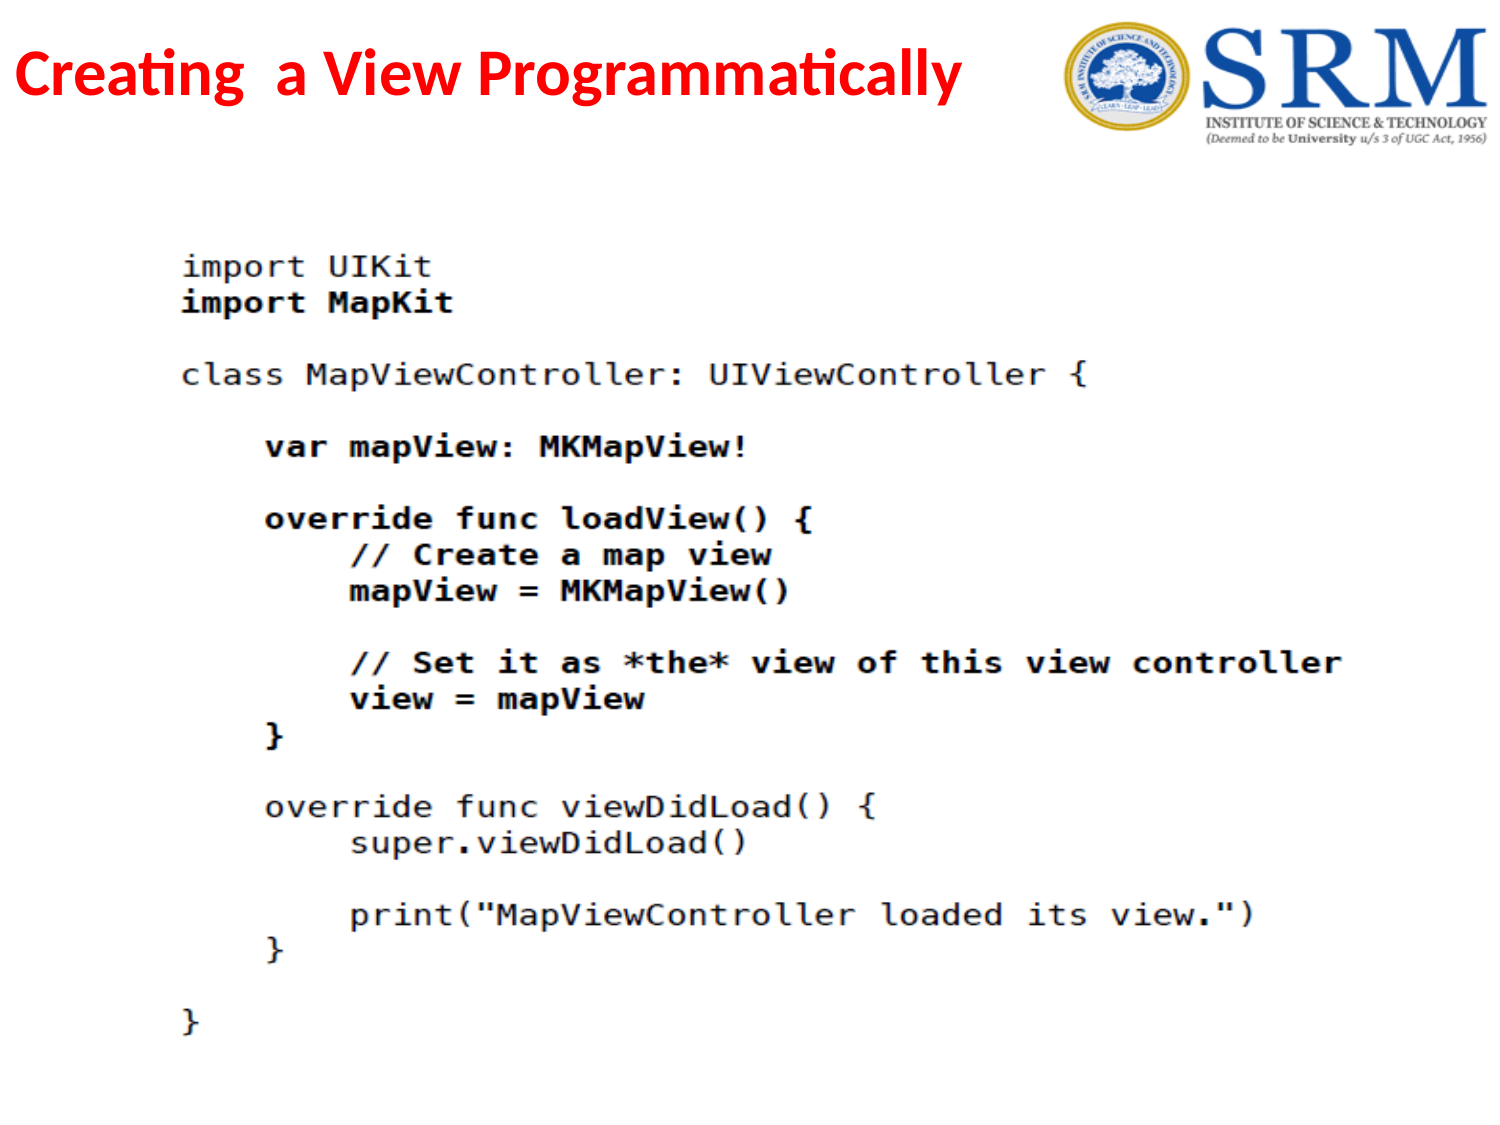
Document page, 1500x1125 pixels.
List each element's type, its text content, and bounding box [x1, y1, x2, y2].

picture [1059, 0, 1500, 162]
title Creating a View Programmatically [0, 0, 1057, 138]
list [174, 246, 1351, 1051]
